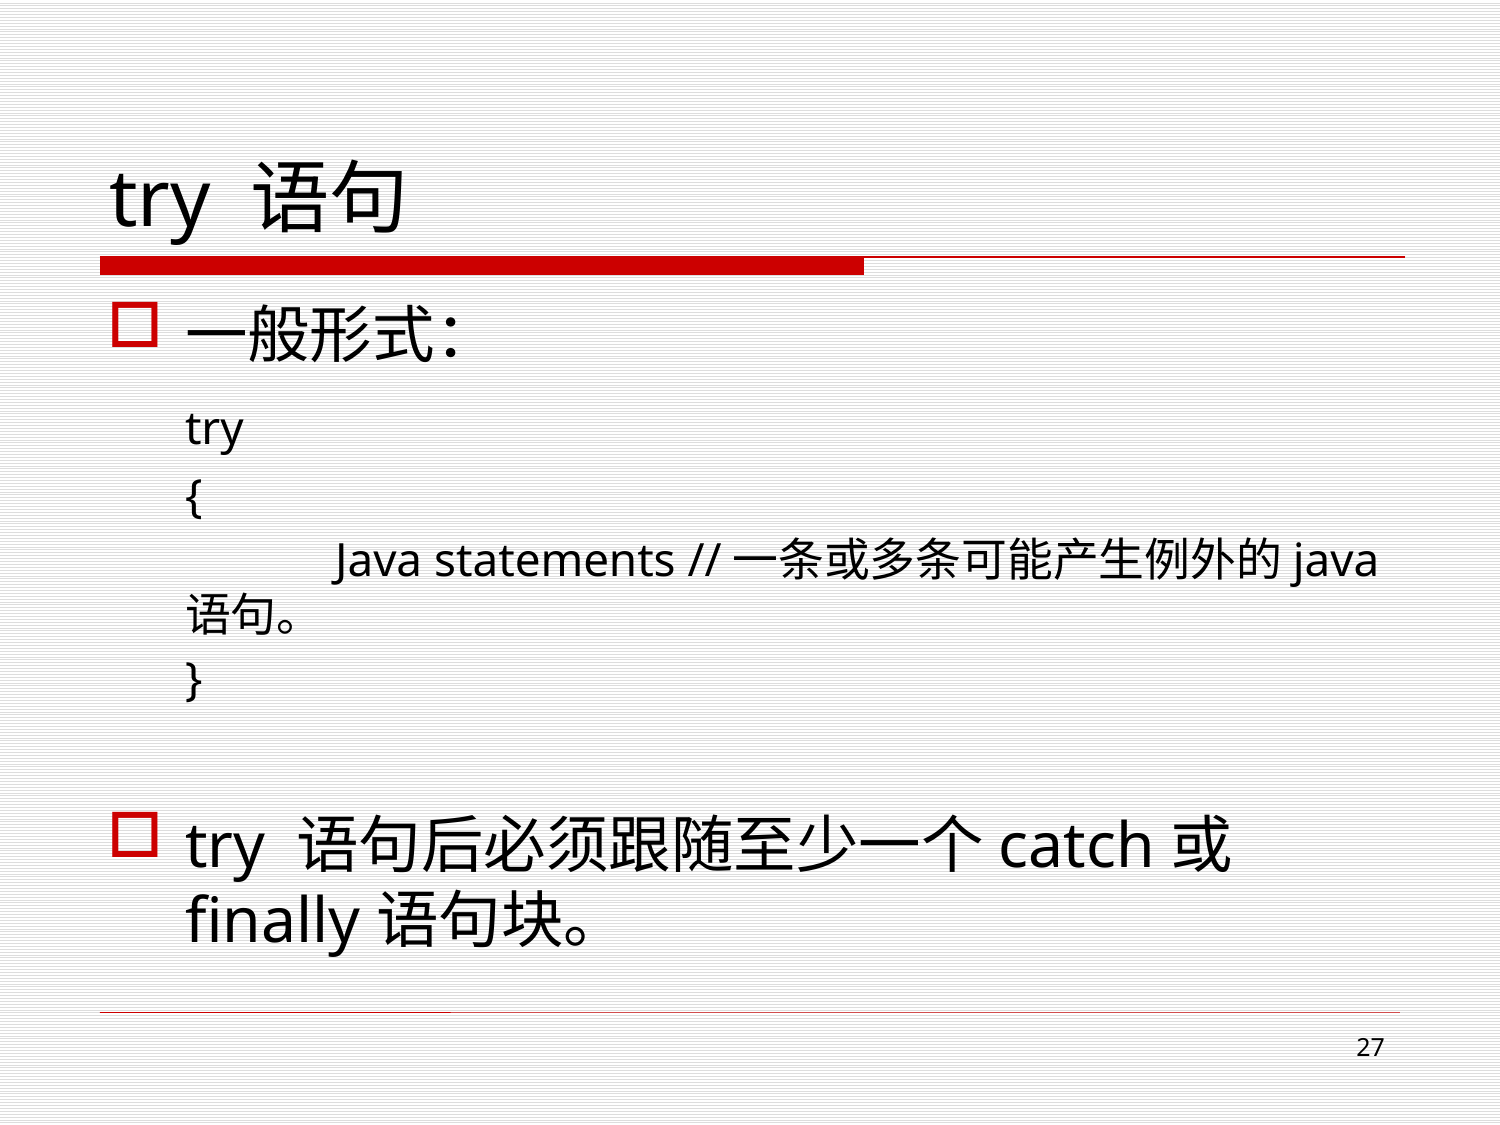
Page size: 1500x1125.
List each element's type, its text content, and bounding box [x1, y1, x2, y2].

slide_number 27 [1074, 1024, 1401, 1103]
list 一般形式： try { Java statements //一条或多条可能产生例外的java语句。 } try 语句后必须跟随至少一个catch或finally语句块。 [92, 287, 1406, 988]
title try 语句 [93, 49, 1407, 250]
